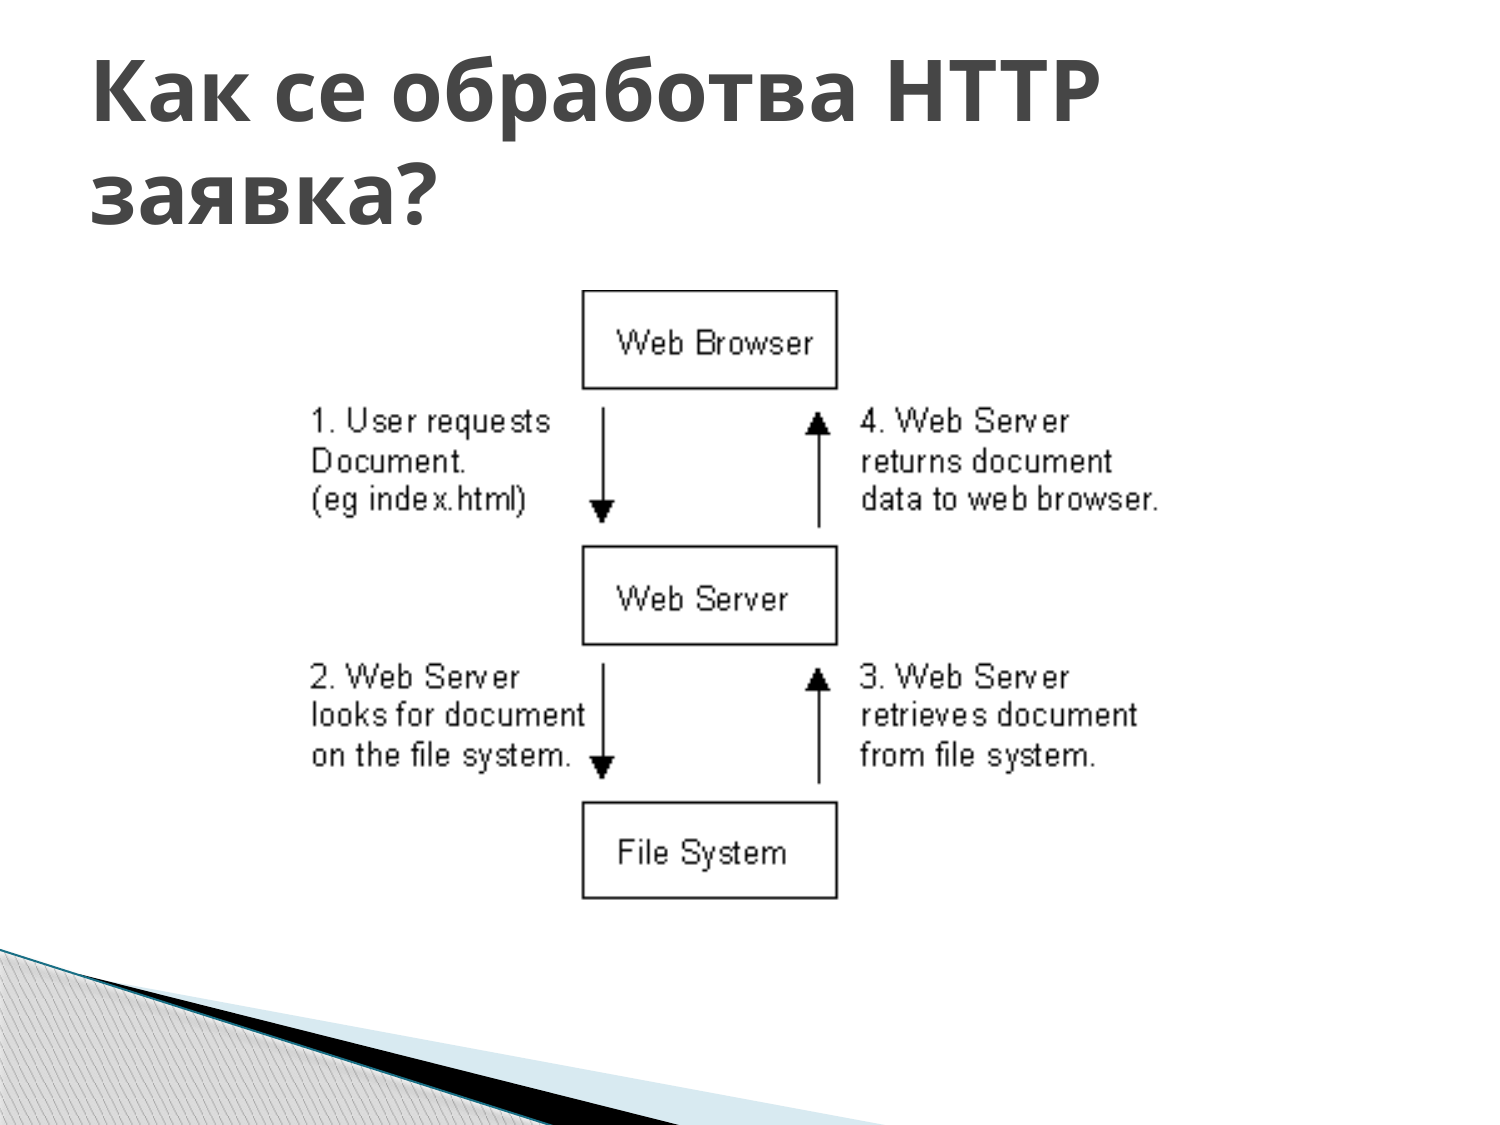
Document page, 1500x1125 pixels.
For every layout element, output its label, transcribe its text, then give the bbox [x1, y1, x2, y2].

title Как се обработва HTTP заявка? [75, 45, 1425, 233]
picture [289, 290, 1190, 906]
